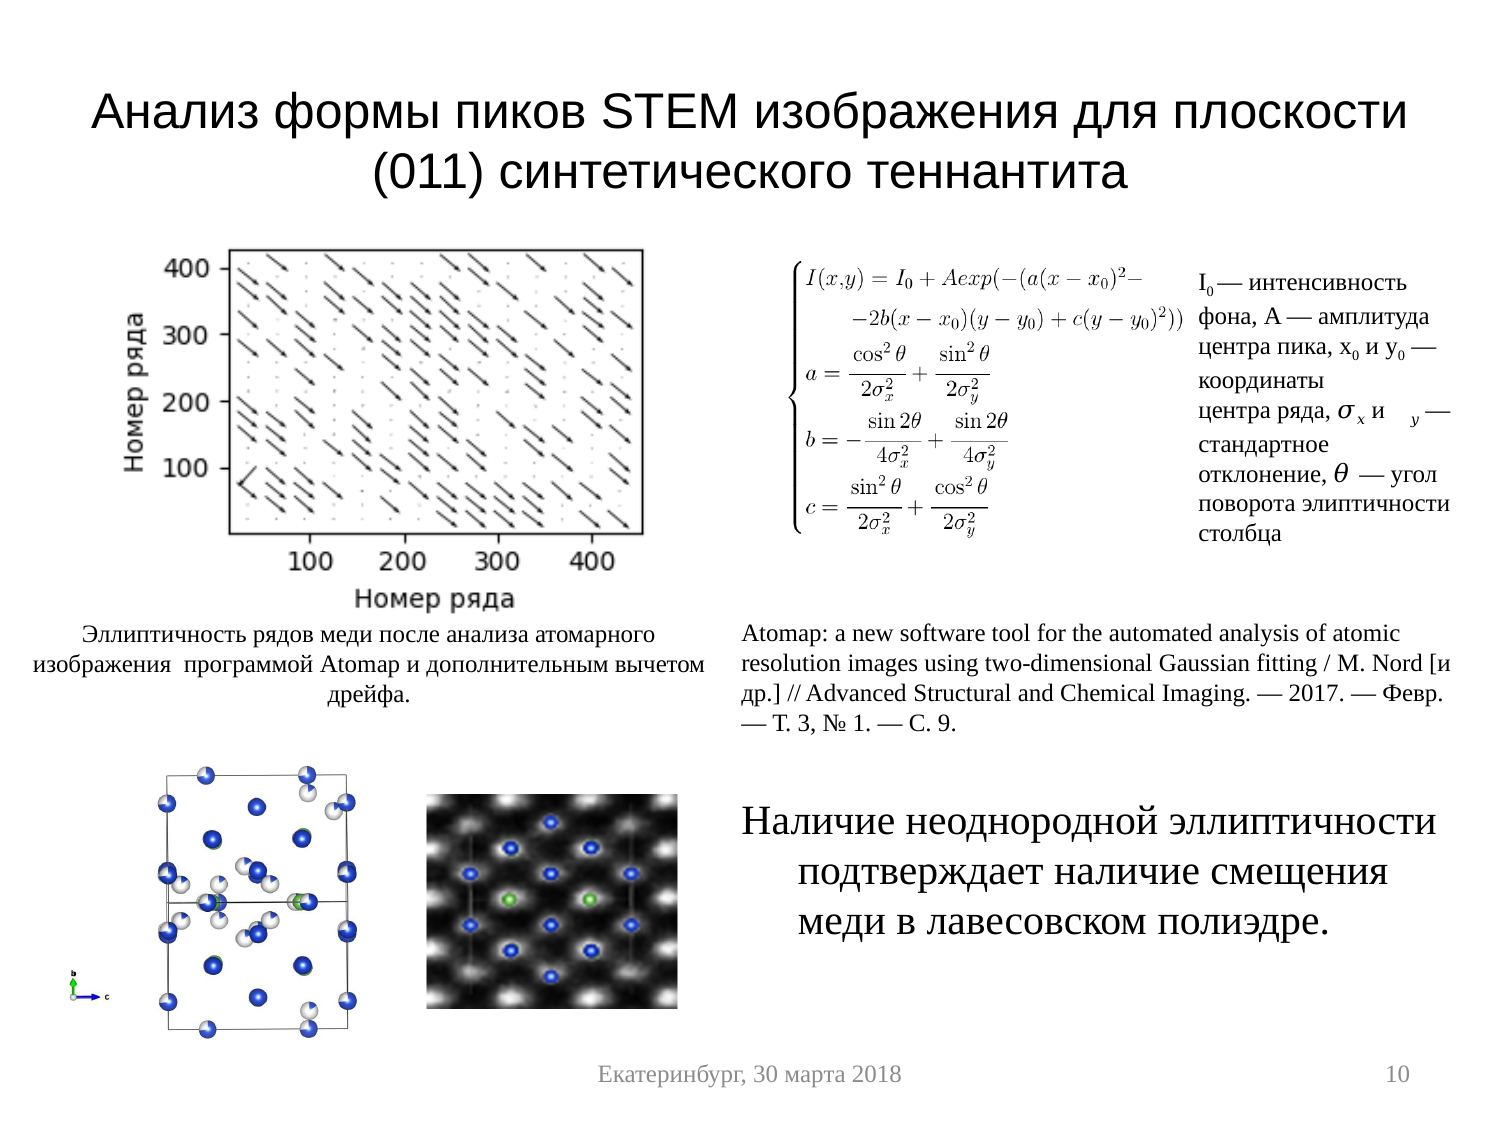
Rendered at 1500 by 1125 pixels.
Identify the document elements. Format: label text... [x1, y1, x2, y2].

picture [116, 245, 657, 624]
footer Екатеринбург, 30 марта 2018 [512, 1042, 988, 1103]
text_box Atomap: a new software tool for the automated analysis of atomic resolution images using two-dimensional Gaussian fitting / M. Nord [и др.] // Advanced Structural and Chemical Imaging. — 2017. — Февр. — Т. 3, № 1. — С. 9. [726, 609, 1477, 744]
picture [778, 246, 1197, 553]
title Анализ формы пиков STEM изображения для плоскости (011) синтетического теннантита [75, 45, 1425, 233]
text_box I0 — интенсивность фона, A — амплитуда центра пика, x0 и y0 — координаты центра ряда, 𝜎𝑥 и 𝜎𝑦 — стандартное отклонение, 𝜃 — угол поворота элиптичности столбца [1202, 257, 1477, 555]
slide_number 10 [1074, 1042, 1425, 1103]
list Наличие неоднородной эллиптичности подтверждает наличие смещения меди в лавесовском полиэдре. [726, 785, 1477, 985]
picture [46, 761, 713, 1044]
text_box Эллиптичность рядов меди после анализа атомарного изображения программой Atomap и дополнительным вычетом дрейфа. [0, 609, 739, 715]
